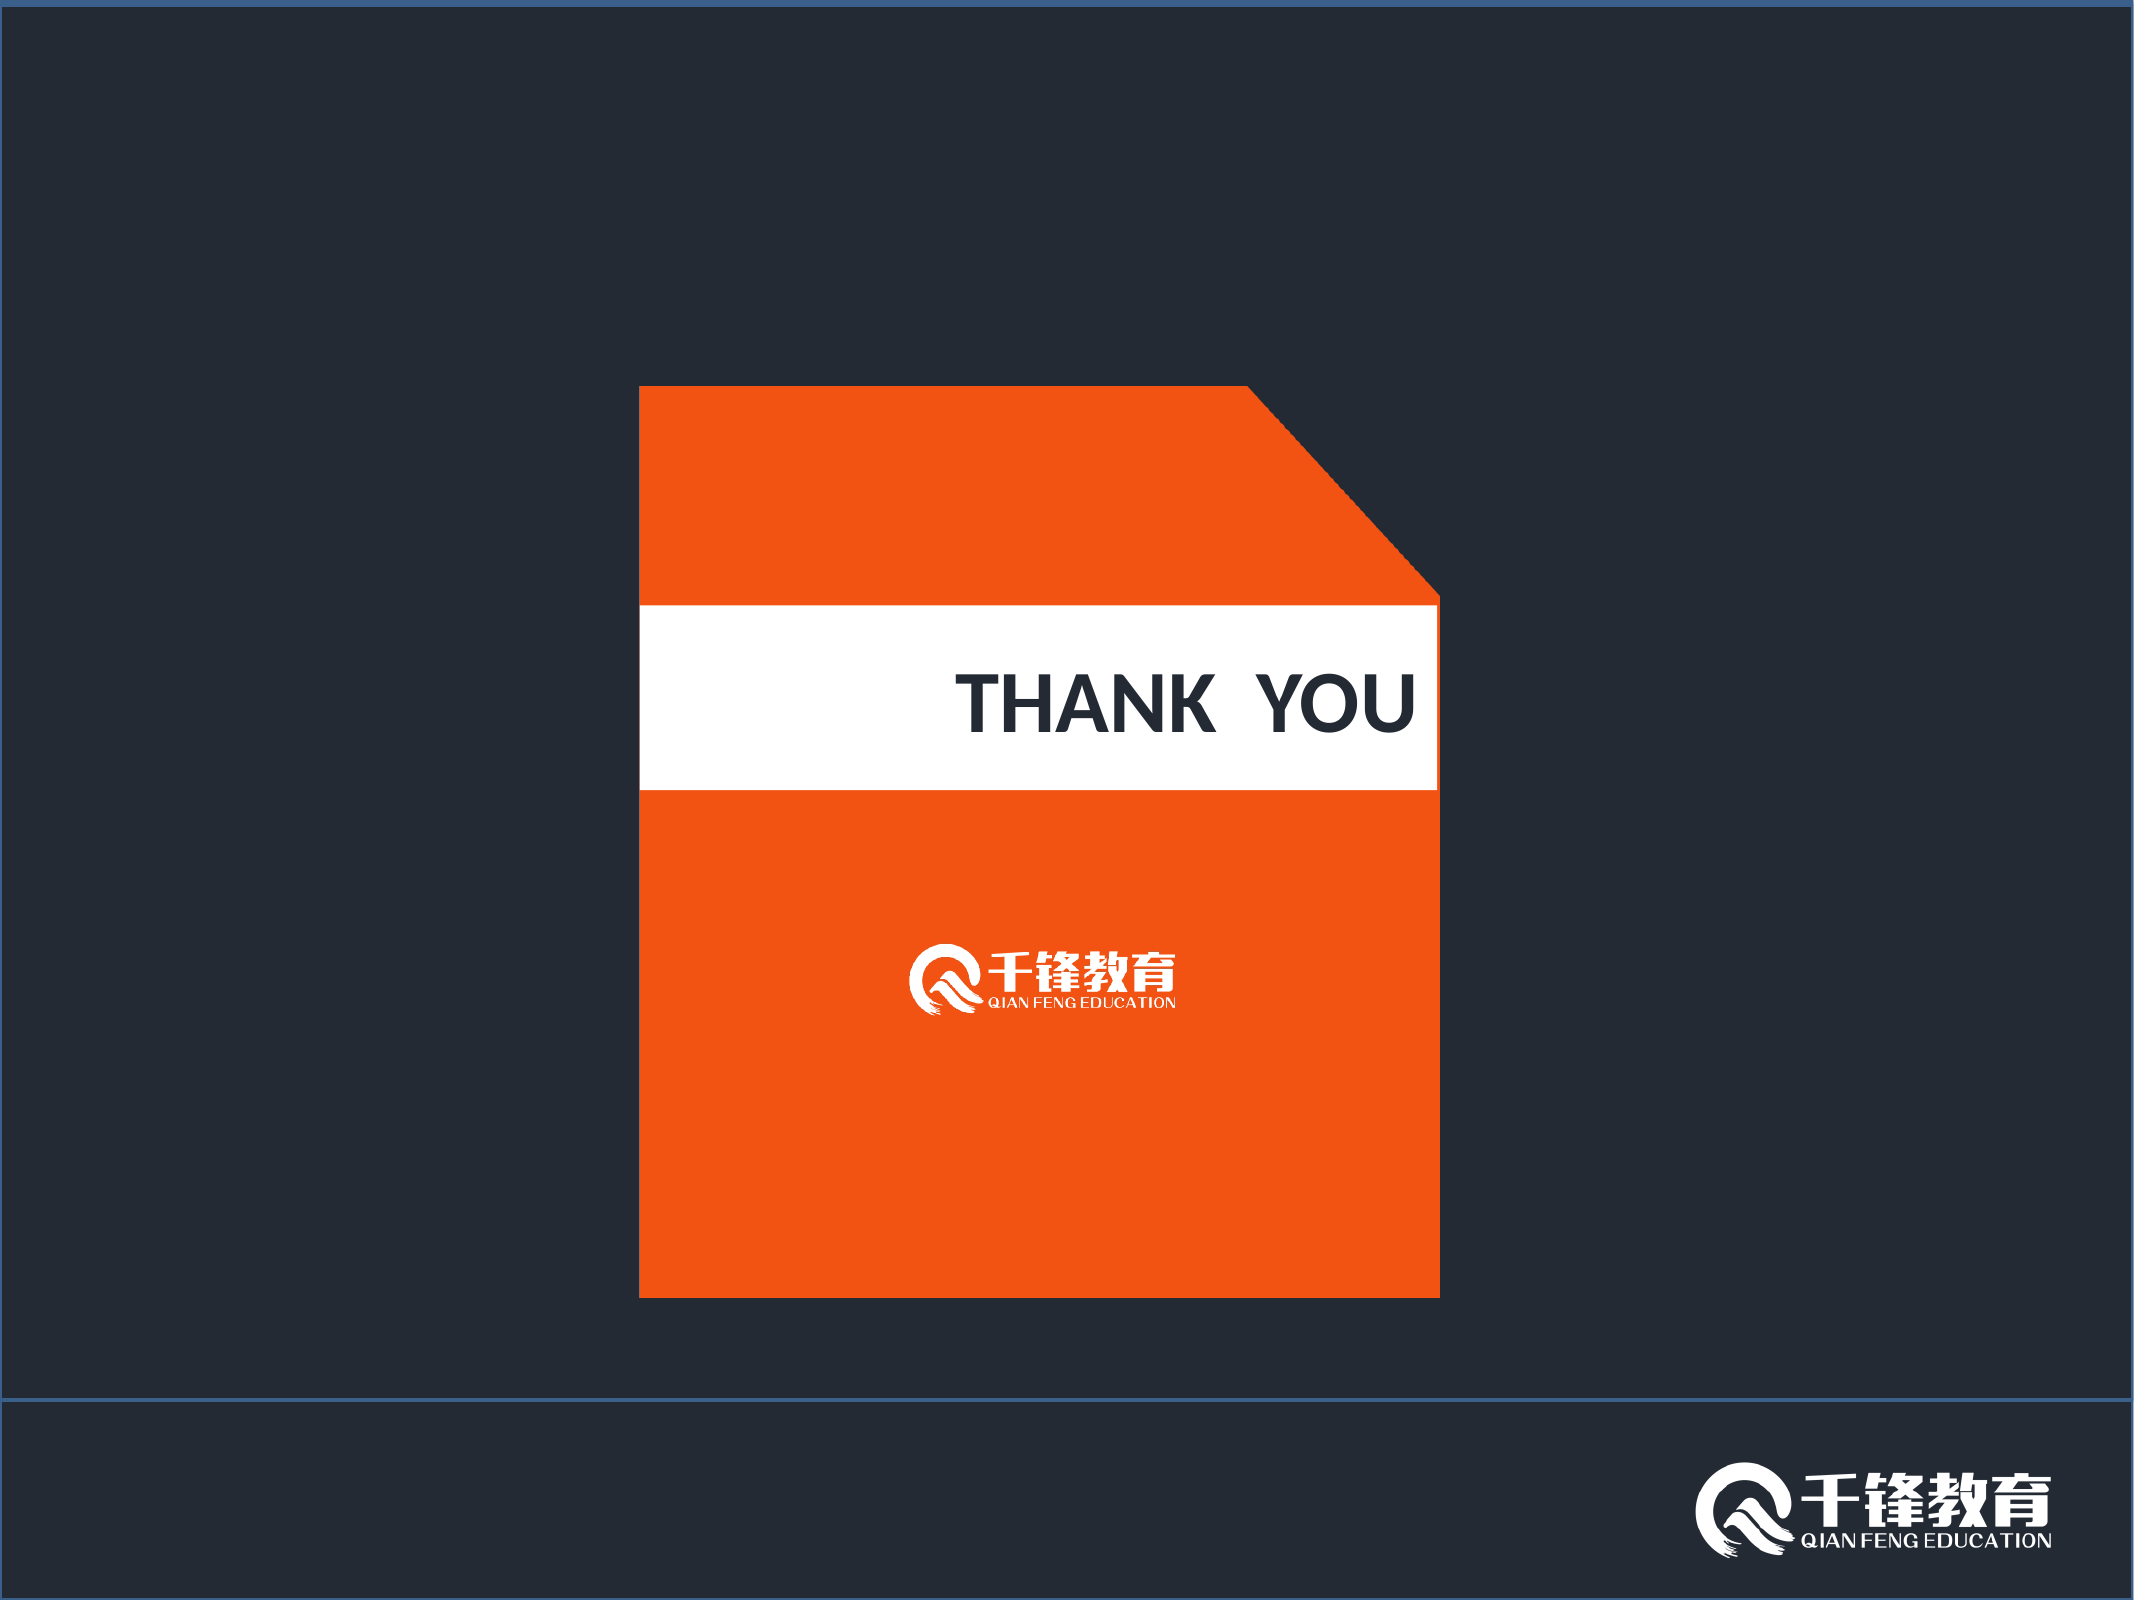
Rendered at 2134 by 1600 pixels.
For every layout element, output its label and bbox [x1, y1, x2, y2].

picture [1693, 1455, 2058, 1565]
text_box [0, 2, 2134, 1402]
picture [607, 386, 2134, 1298]
